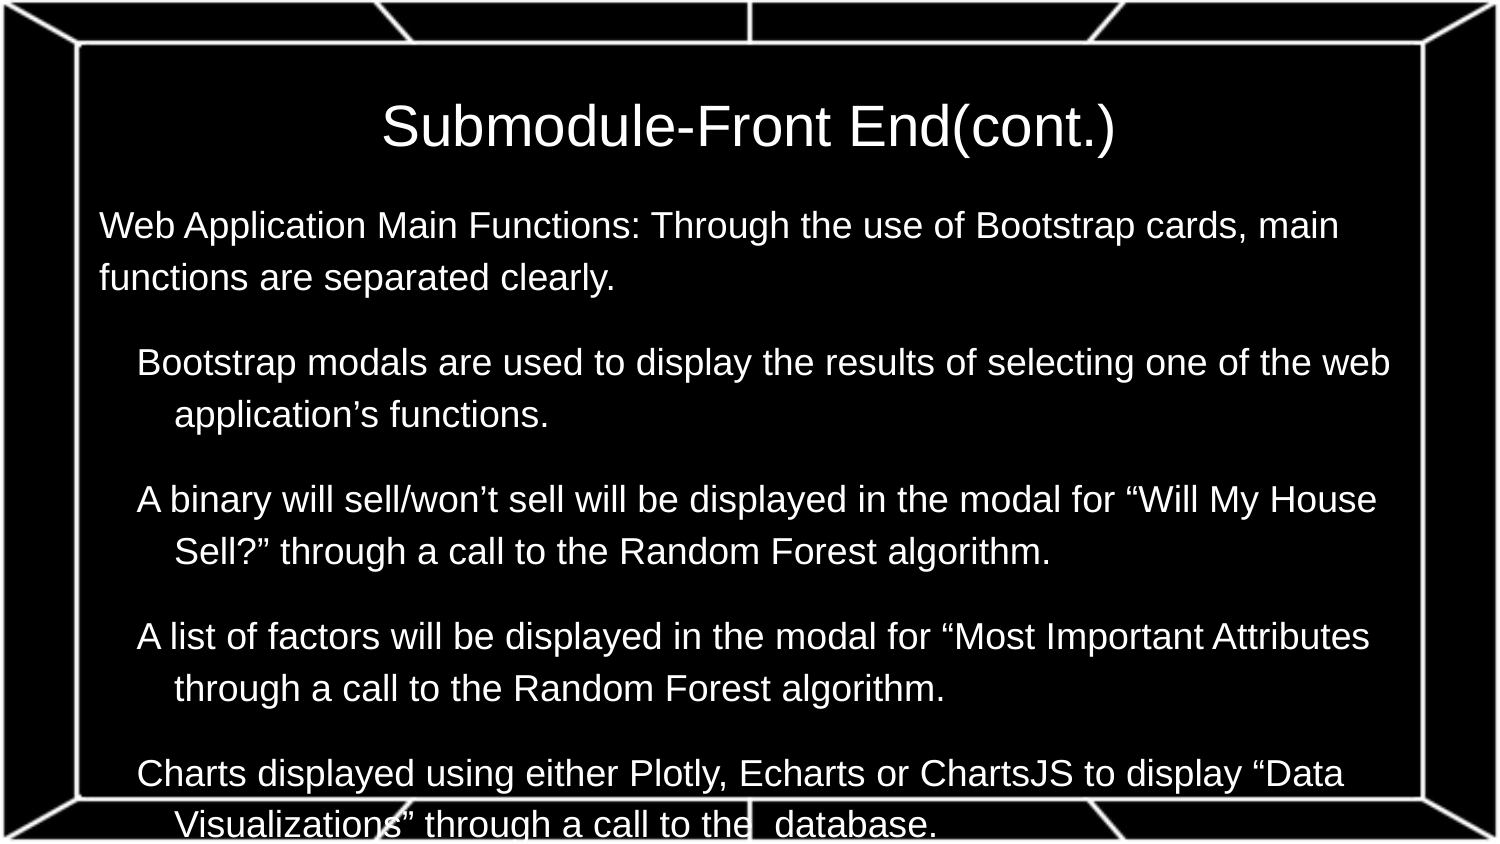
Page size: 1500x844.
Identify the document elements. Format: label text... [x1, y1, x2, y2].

picture [0, 0, 1500, 844]
title Submodule-Front End(cont.) [51, 72, 1449, 167]
list Web Application Main Functions: Through the use of Bootstrap cards, main functions are separated clearly. Bootstrap modals are used to display the results of selecting one of the web application’s functions. A binary will sell/won’t sell will be displayed in the modal for “Will My House Sell?” through a call to the Random Forest algorithm. A list of factors will be displayed in the modal for “Most Important Attributes through a call to the Random Forest algorithm. Charts displayed using either Plotly, Echarts or ChartsJS to display “Data Visualizations” through a call to the database. [84, 179, 1416, 731]
